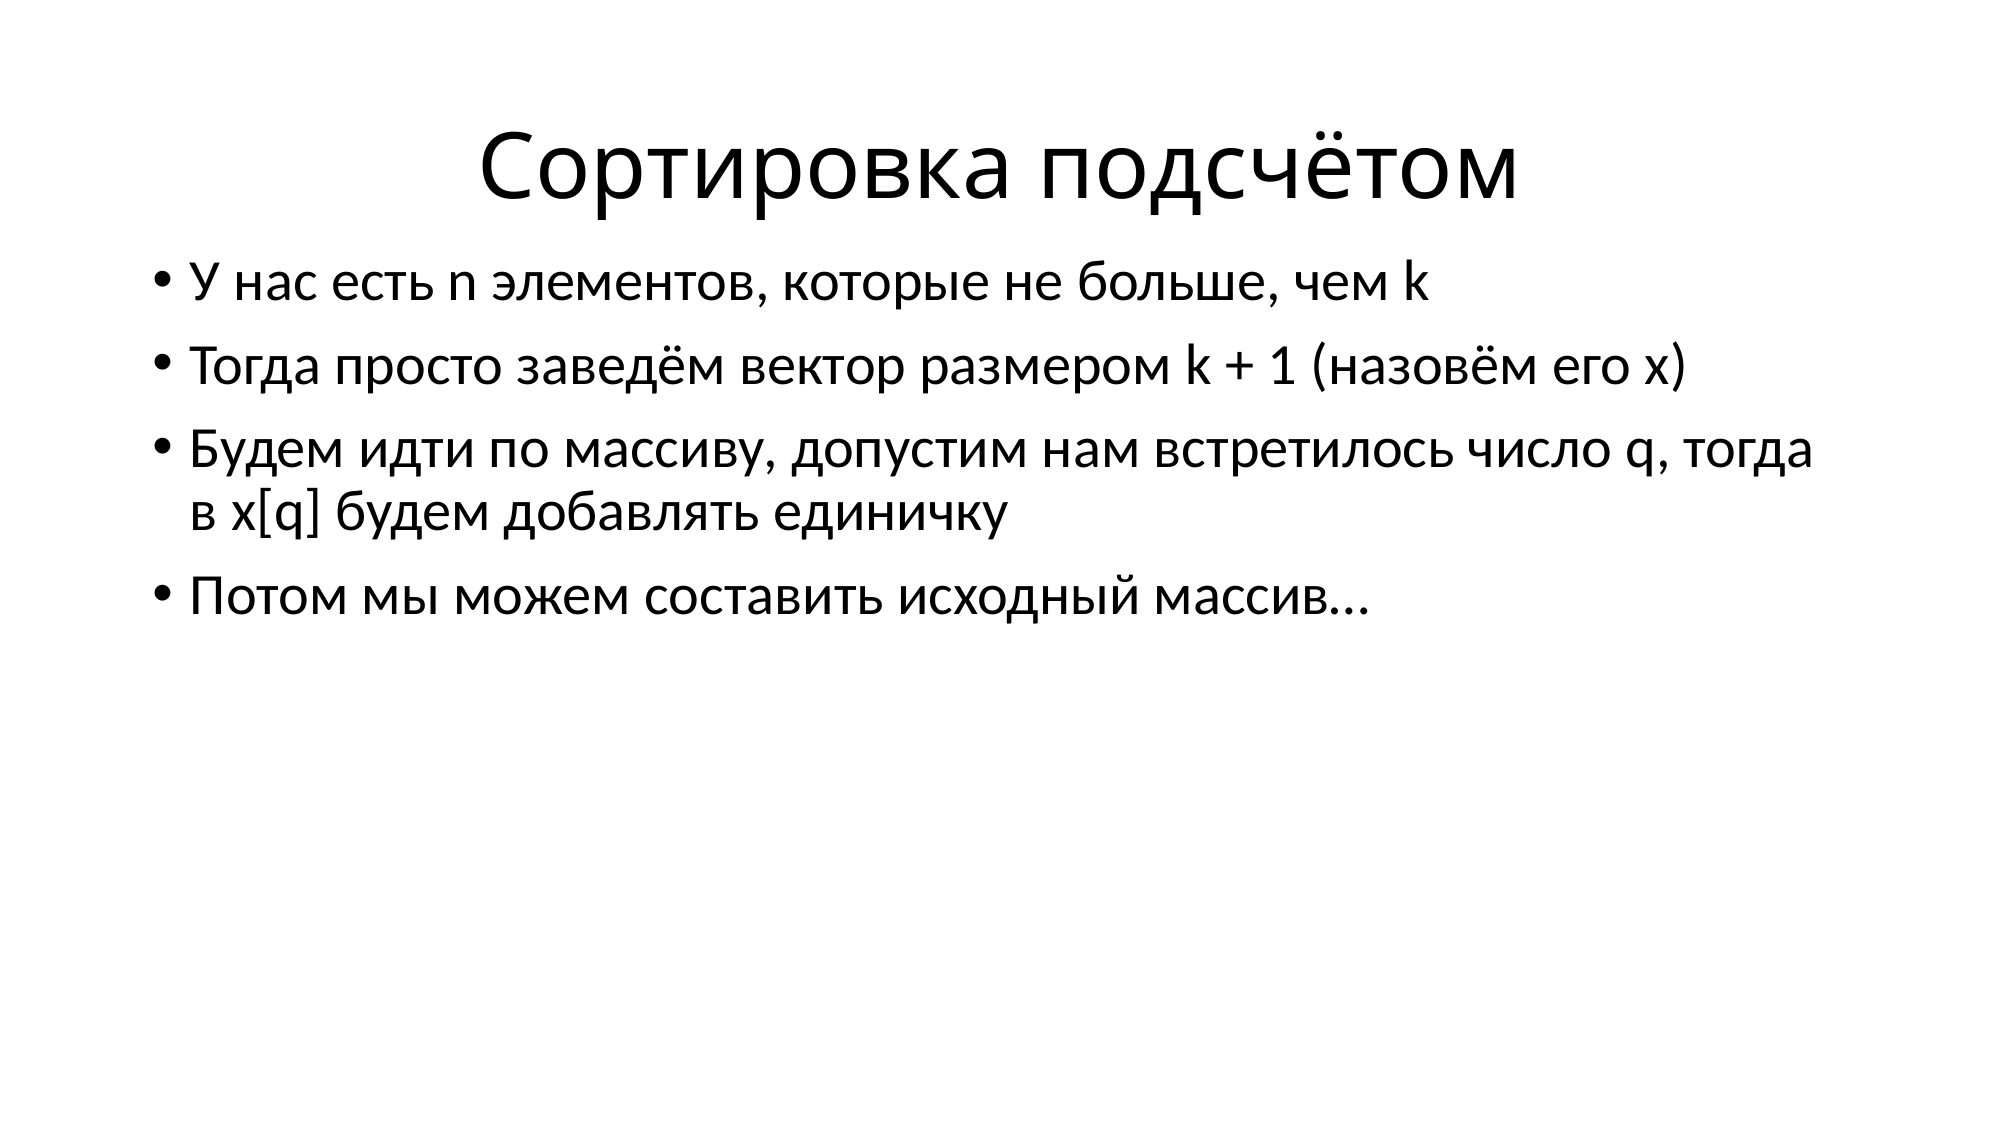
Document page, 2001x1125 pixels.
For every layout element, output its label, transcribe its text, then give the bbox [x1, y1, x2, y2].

list У нас есть n элементов, которые не больше, чем k Тогда просто заведём вектор размером k + 1 (назовём его x) Будем идти по массиву, допустим нам встретилось число q, тогда в x[q] будем добавлять единичку Потом мы можем составить исходный массив… [137, 242, 1863, 957]
title Сортировка подсчётом [137, 59, 1863, 242]
